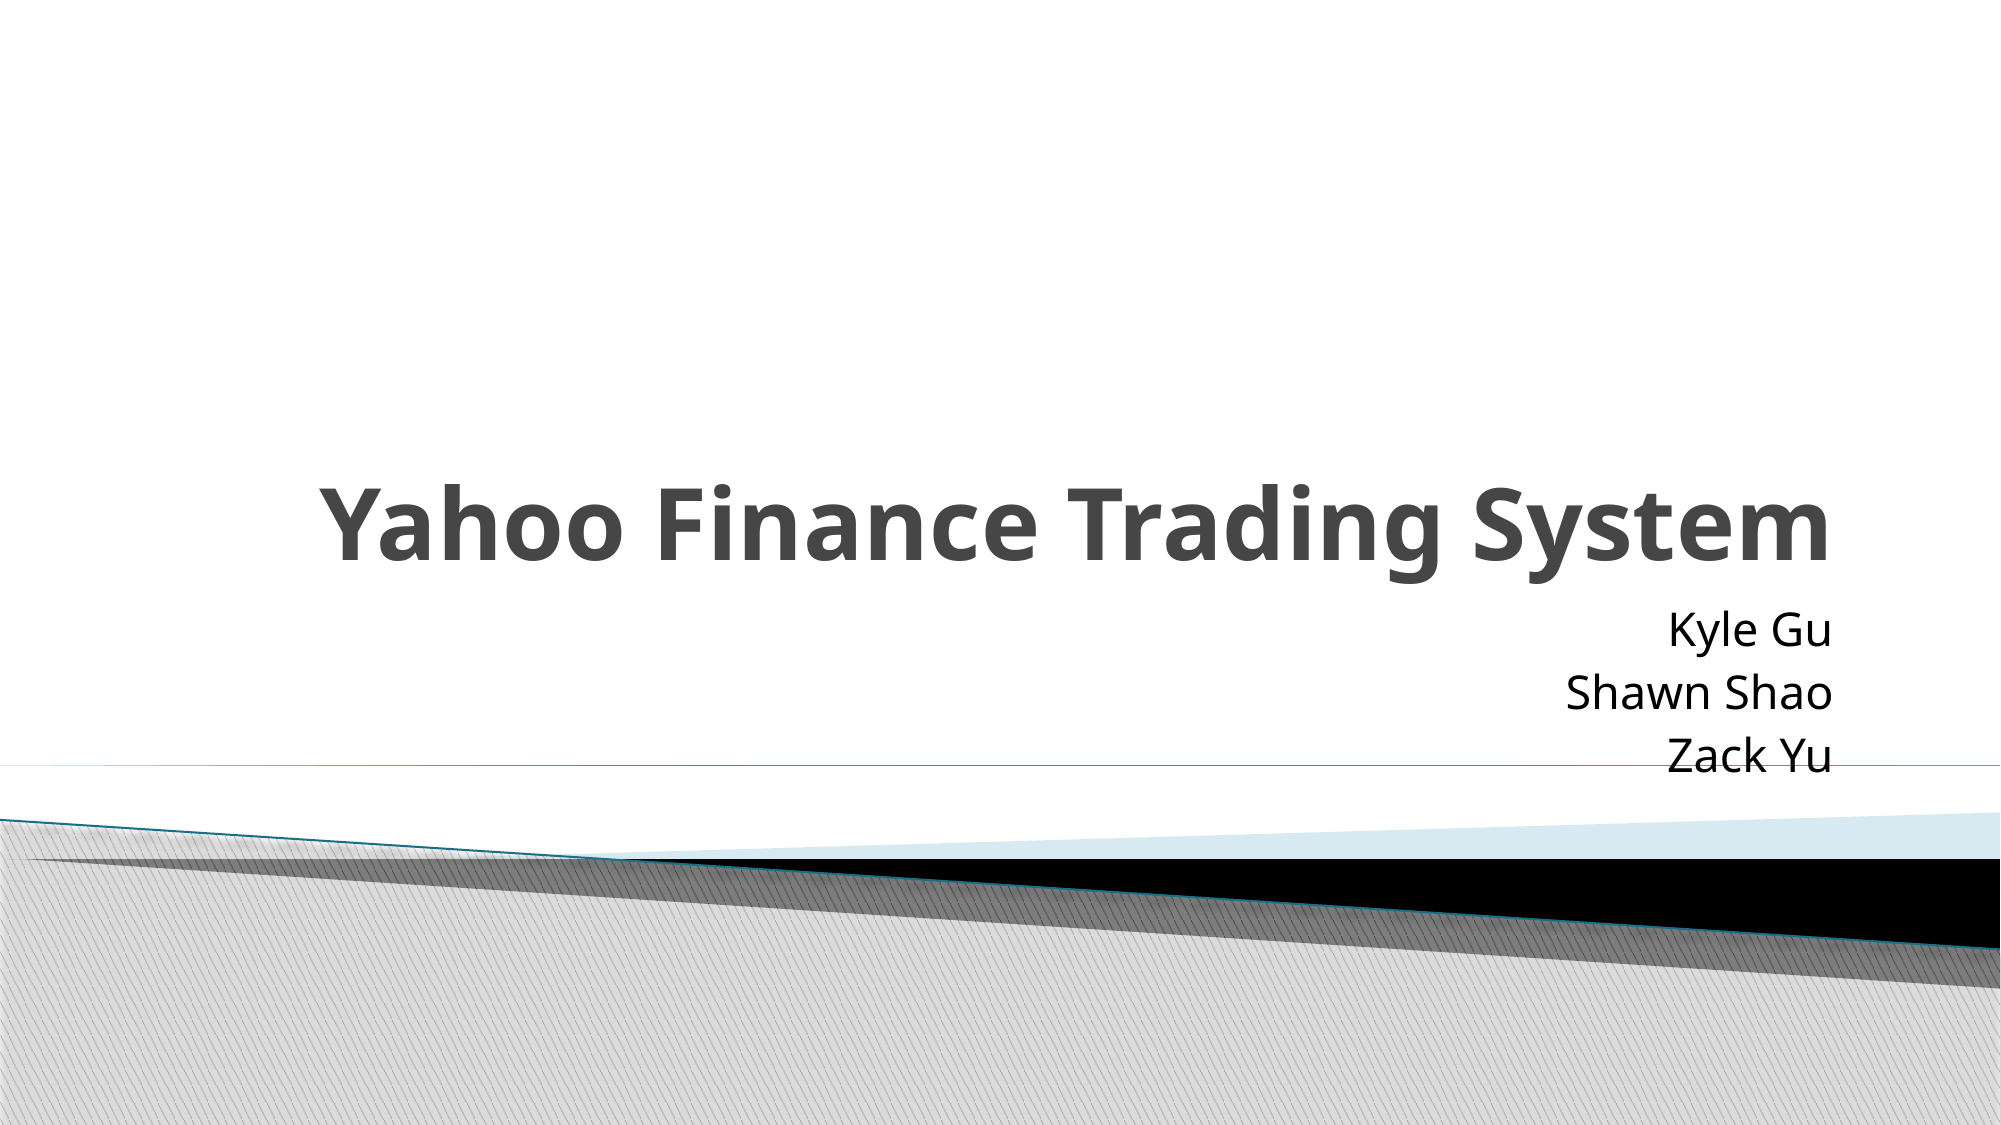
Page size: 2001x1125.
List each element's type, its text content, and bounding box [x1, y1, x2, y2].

subtitle Kyle Gu Shawn Shao Zack Yu [150, 592, 1850, 790]
title Yahoo Finance Trading System [150, 287, 1850, 588]
picture [7, 859, 2000, 989]
